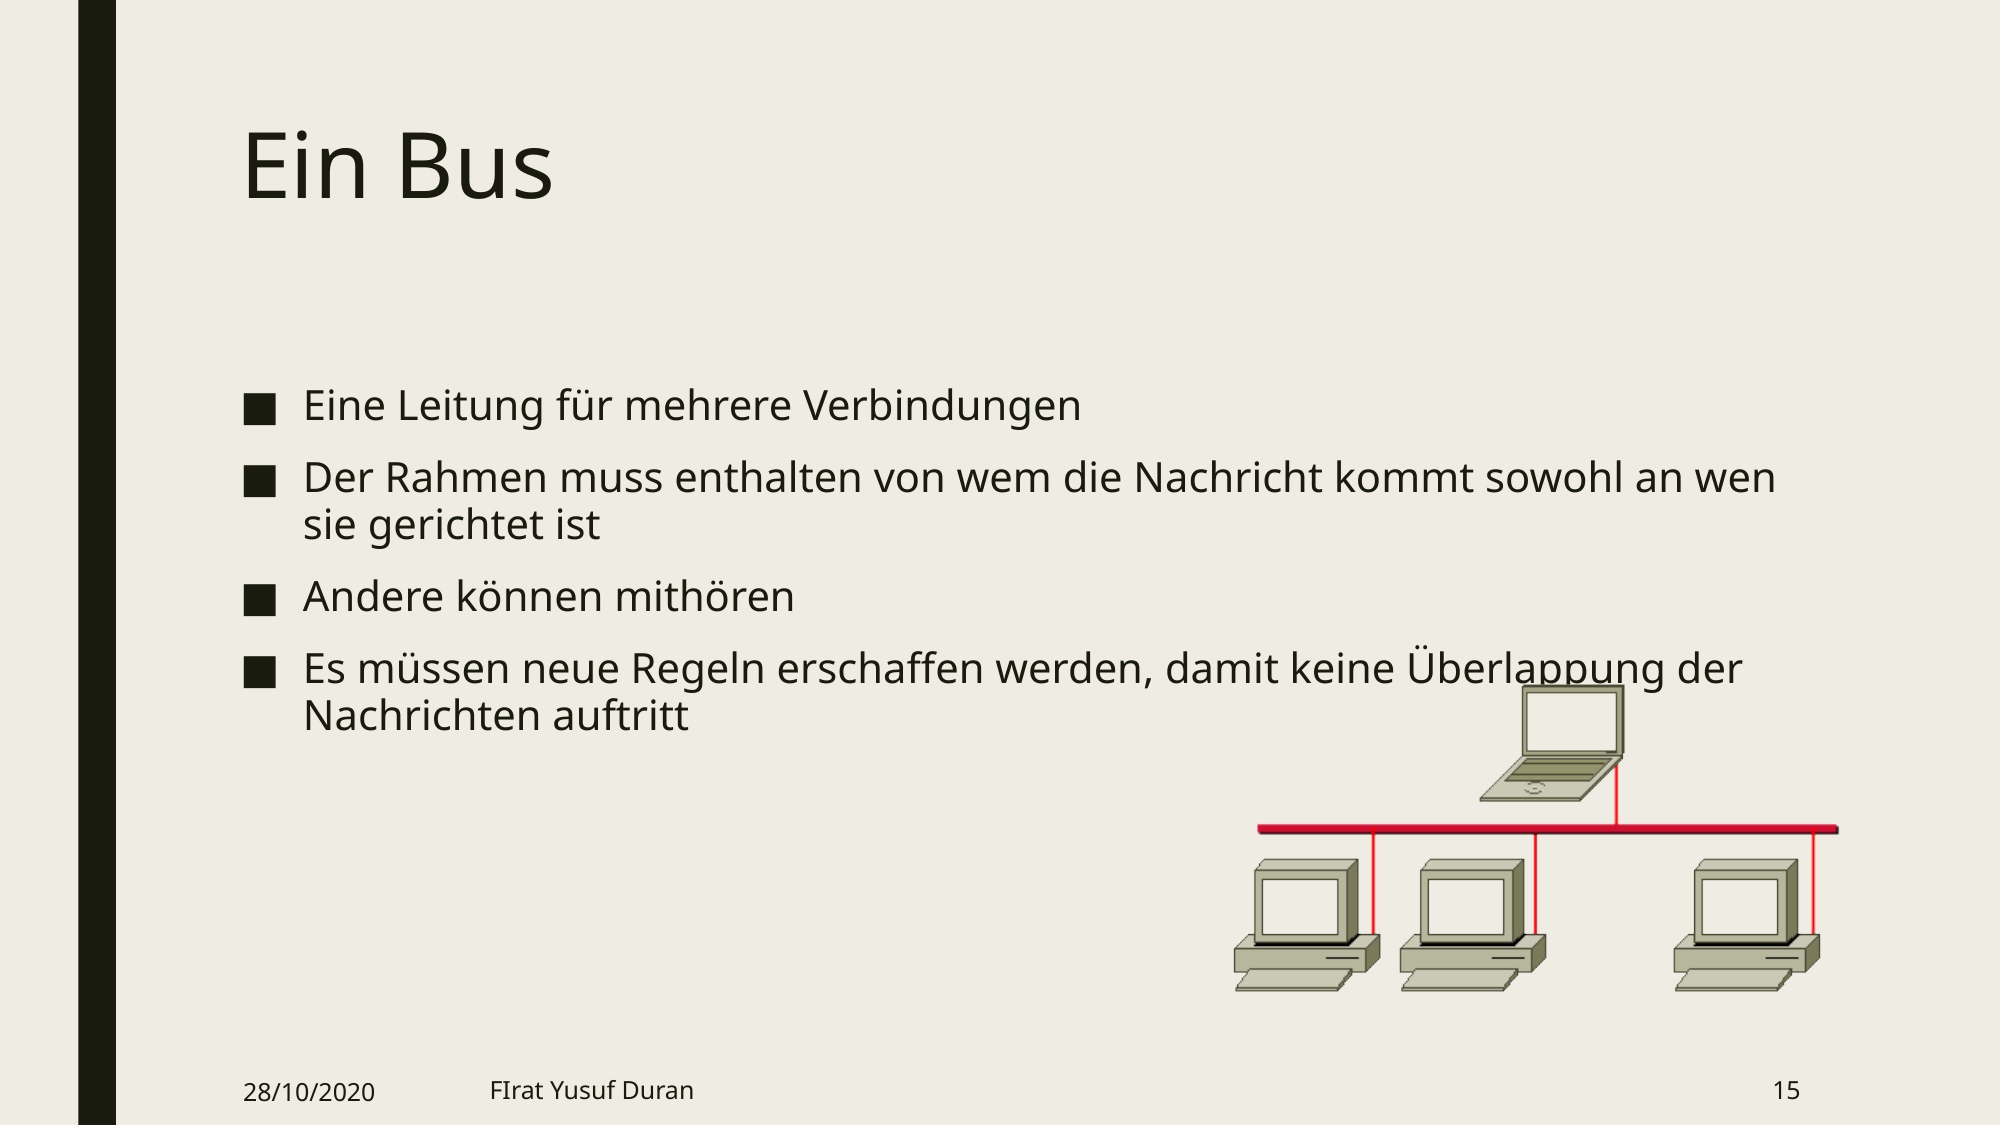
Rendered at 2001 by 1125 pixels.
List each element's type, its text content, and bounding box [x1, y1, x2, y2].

slide_number 15 [1553, 1058, 1816, 1125]
title Ein Bus [225, 112, 1800, 357]
list Eine Leitung für mehrere Verbindungen Der Rahmen muss enthalten von wem die Nachricht kommt sowohl an wen sie gerichtet ist Andere können mithören Es müssen neue Regeln erschaffen werden, damit keine Überlappung der Nachrichten auftritt [225, 375, 1800, 963]
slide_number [228, 1058, 426, 1125]
picture [1212, 661, 1863, 1014]
footer FIrat Yusuf Duran [474, 1058, 1505, 1125]
